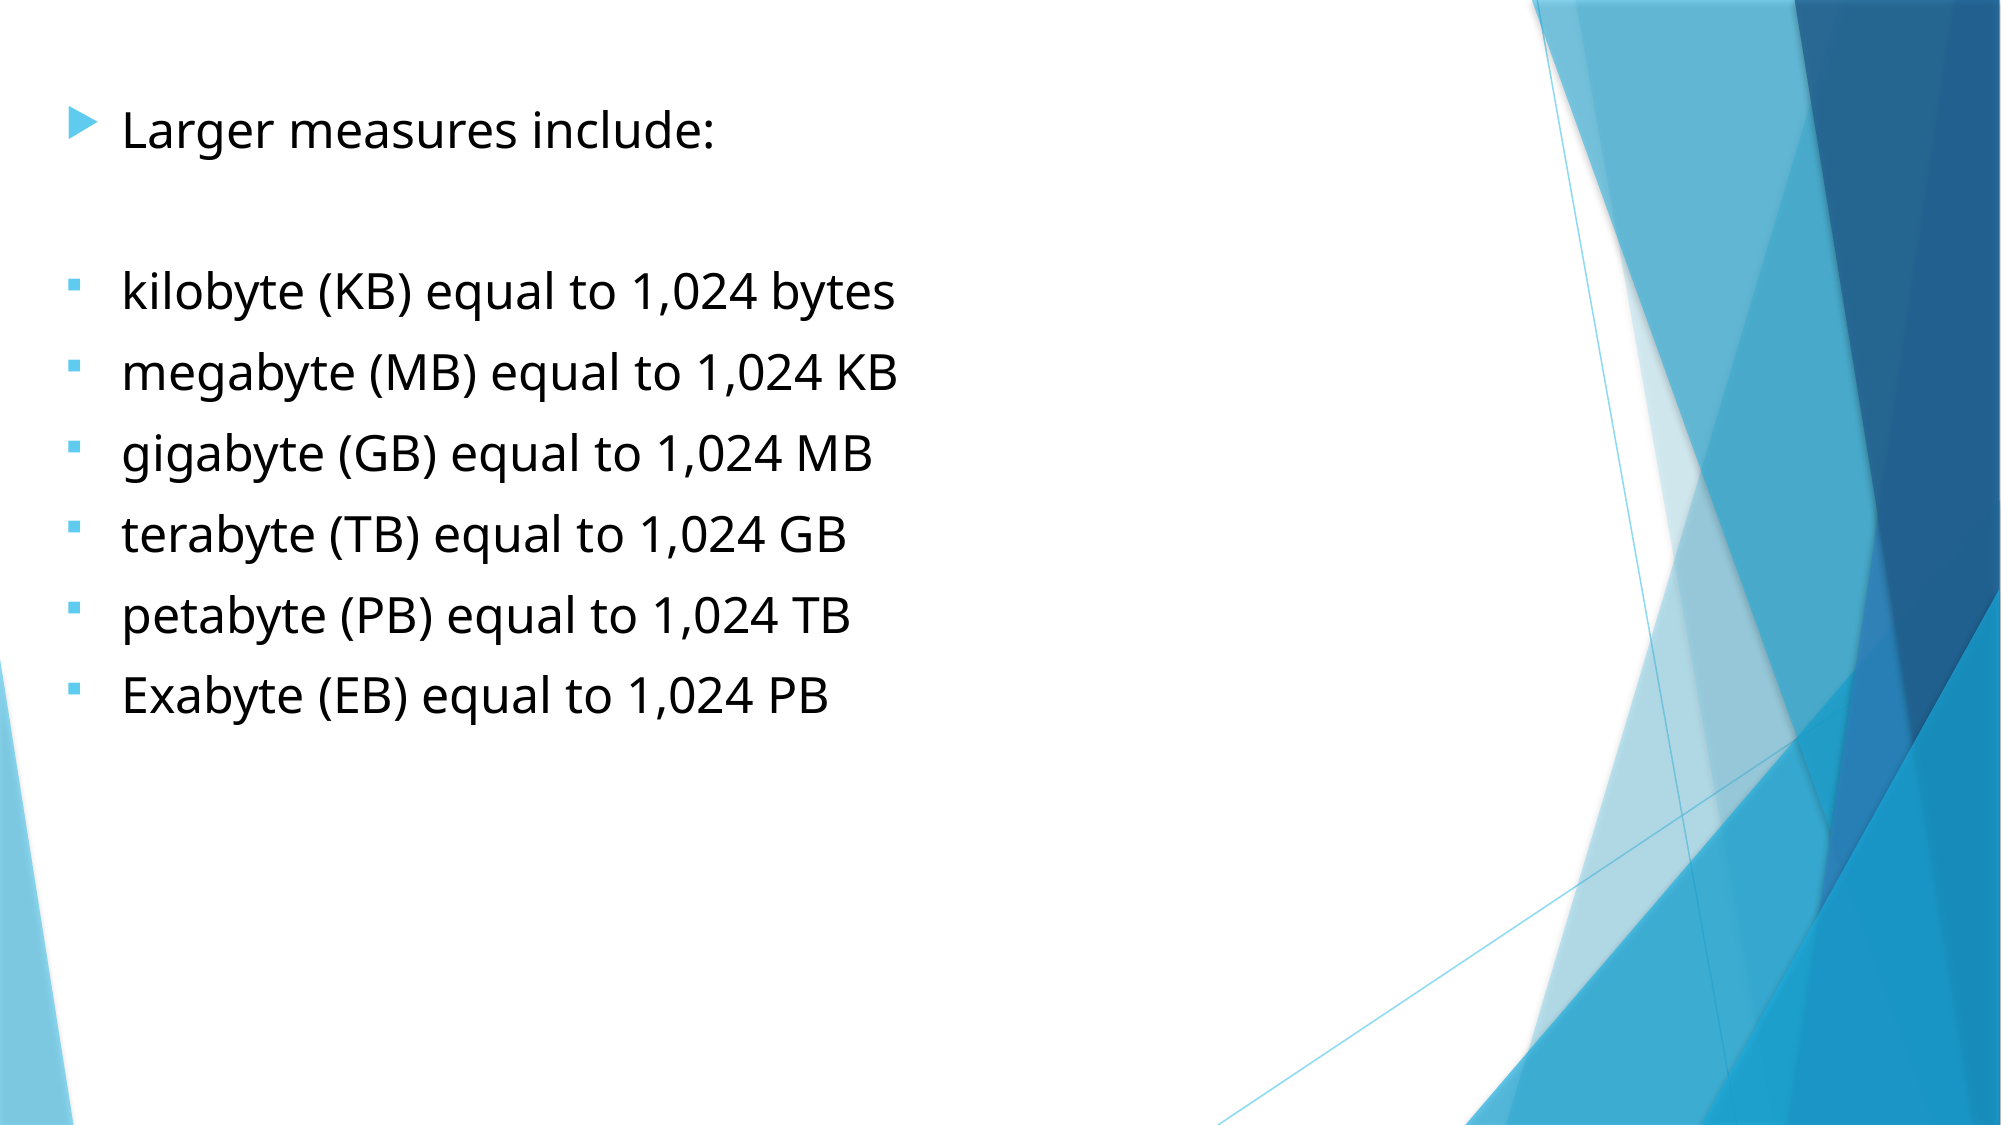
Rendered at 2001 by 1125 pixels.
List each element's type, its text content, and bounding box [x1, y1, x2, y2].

list Larger measures include: kilobyte (KB) equal to 1,024 bytes megabyte (MB) equal to 1,024 KB gigabyte (GB) equal to 1,024 MB terabyte (TB) equal to 1,024 GB petabyte (PB) equal to 1,024 TB Exabyte (EB) equal to 1,024 PB [50, 90, 1461, 1102]
